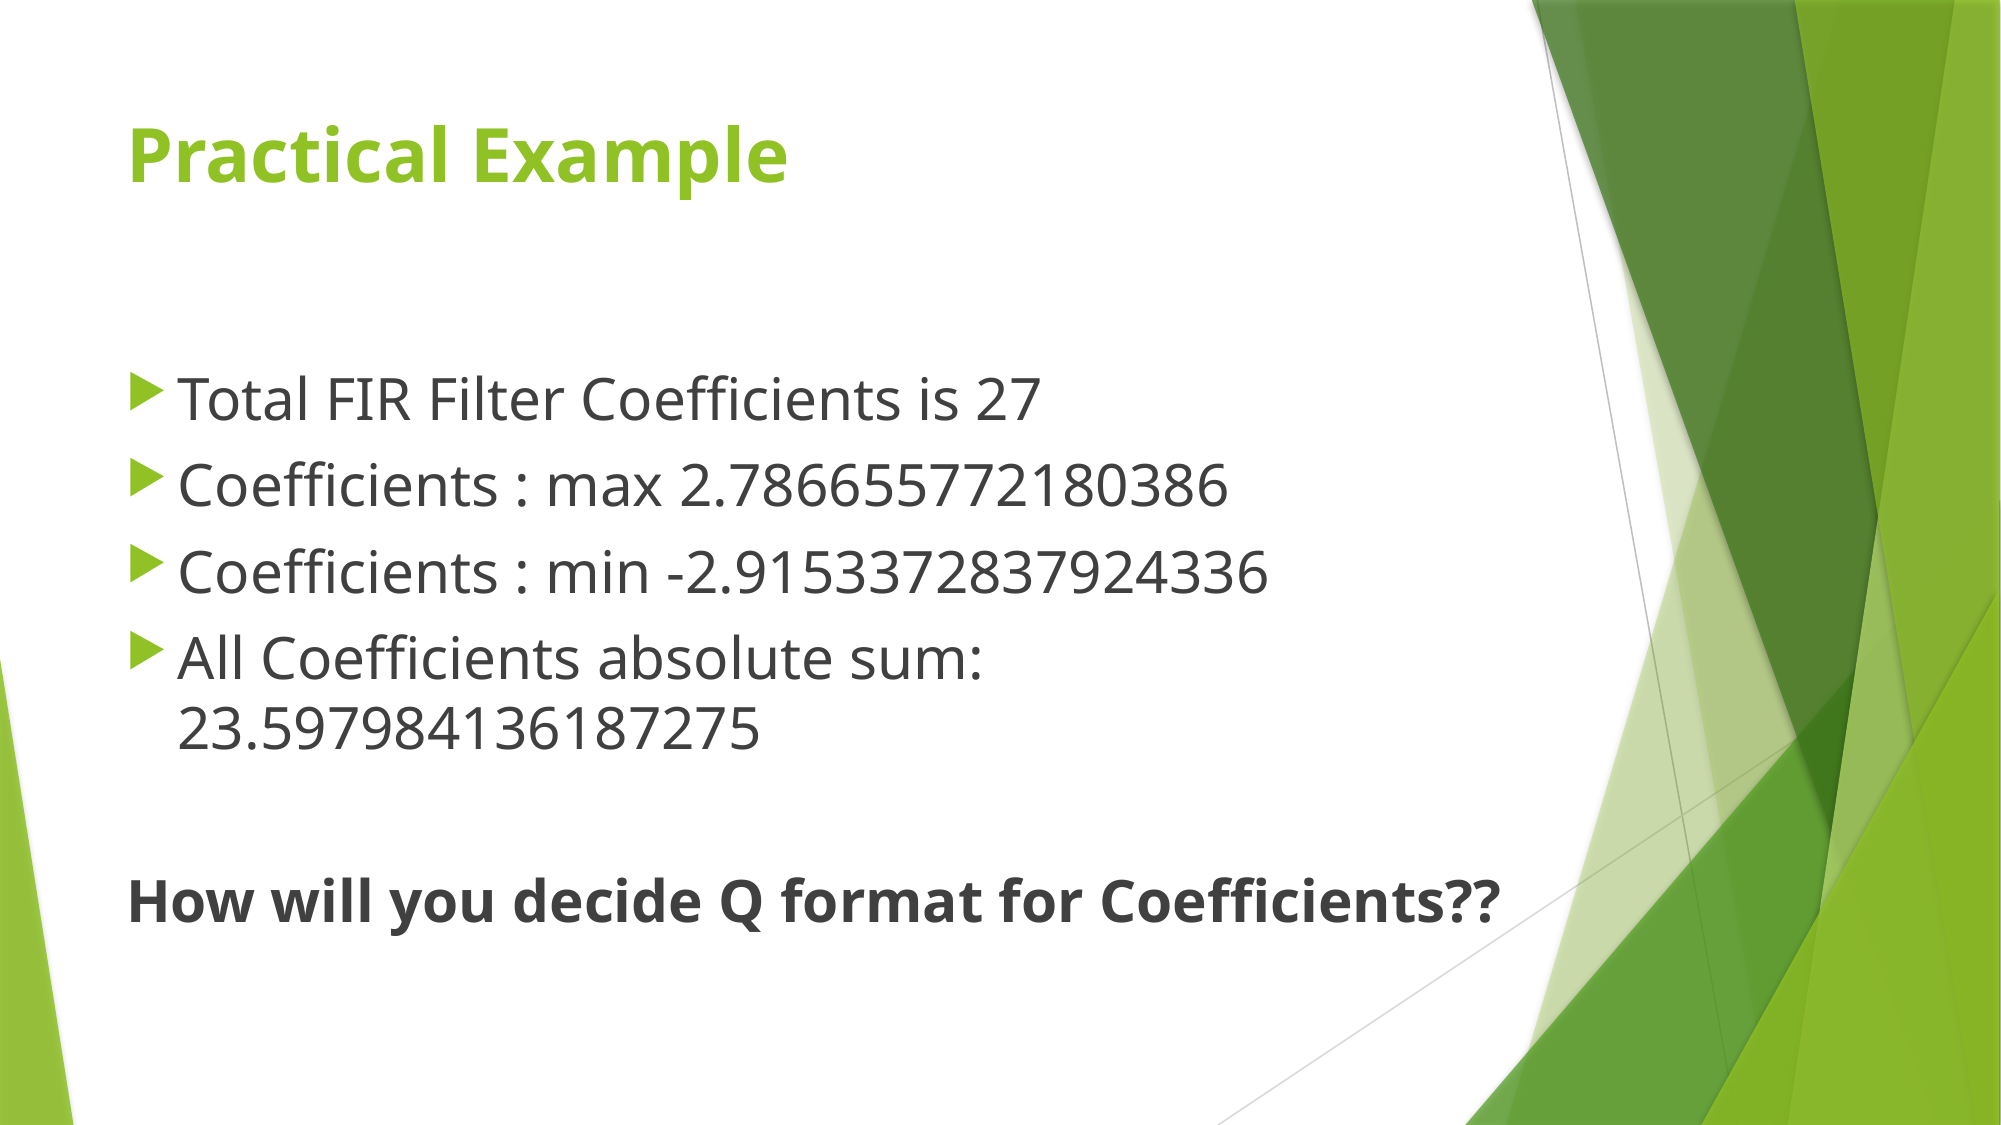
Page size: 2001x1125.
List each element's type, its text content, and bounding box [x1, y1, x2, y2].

list Total FIR Filter Coefficients is 27 Coefficients : max 2.786655772180386 Coefficients : min -2.9153372837924336 All Coefficients absolute sum: 23.597984136187275 How will you decide Q format for Coefficients?? [111, 354, 1522, 992]
title Practical Example [111, 99, 1522, 317]
